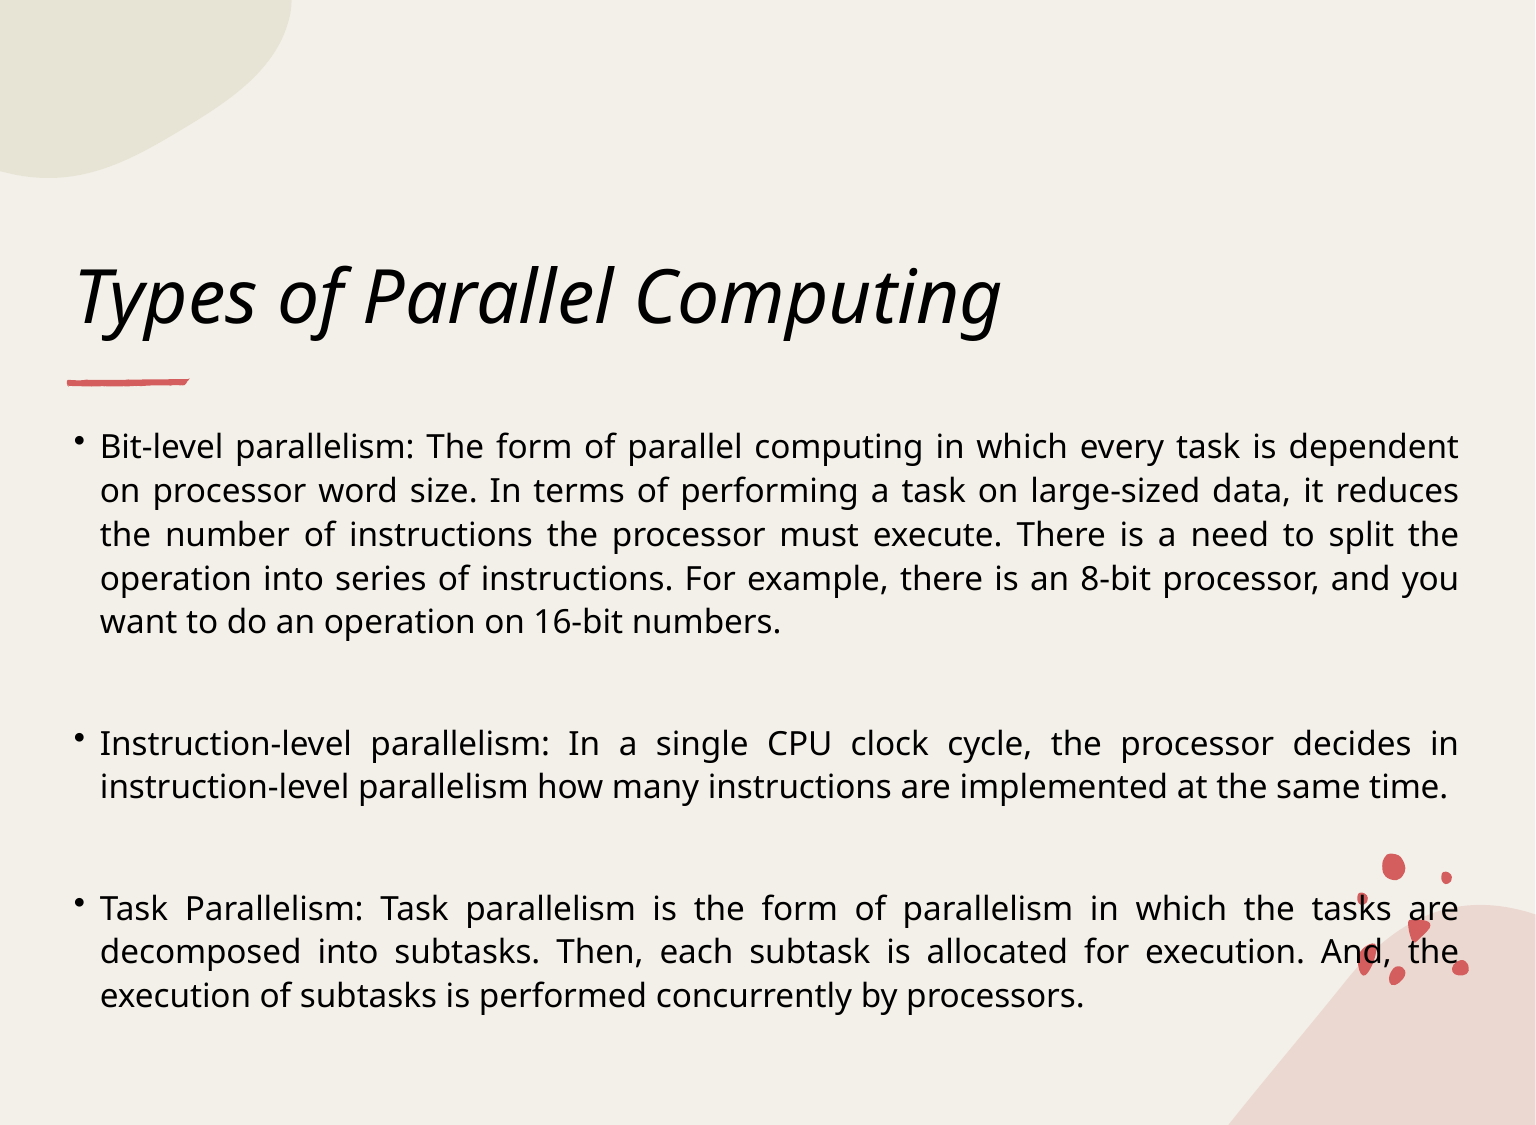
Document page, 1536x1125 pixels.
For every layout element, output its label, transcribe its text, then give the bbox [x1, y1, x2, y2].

title Types of Parallel Computing [65, 128, 1337, 348]
list Bit-level parallelism: The form of parallel computing in which every task is dependent on processor word size. In terms of performing a task on large-sized data, it reduces the number of instructions the processor must execute. There is a need to split the operation into series of instructions. For example, there is an 8-bit processor, and you want to do an operation on 16-bit numbers. Instruction-level parallelism: In a single CPU clock cycle, the processor decides in instruction-level parallelism how many instructions are implemented at the same time. Task Parallelism: Task parallelism is the form of parallelism in which the tasks are decomposed into subtasks. Then, each subtask is allocated for execution. And, the execution of subtasks is performed concurrently by processors. [65, 413, 1470, 1121]
